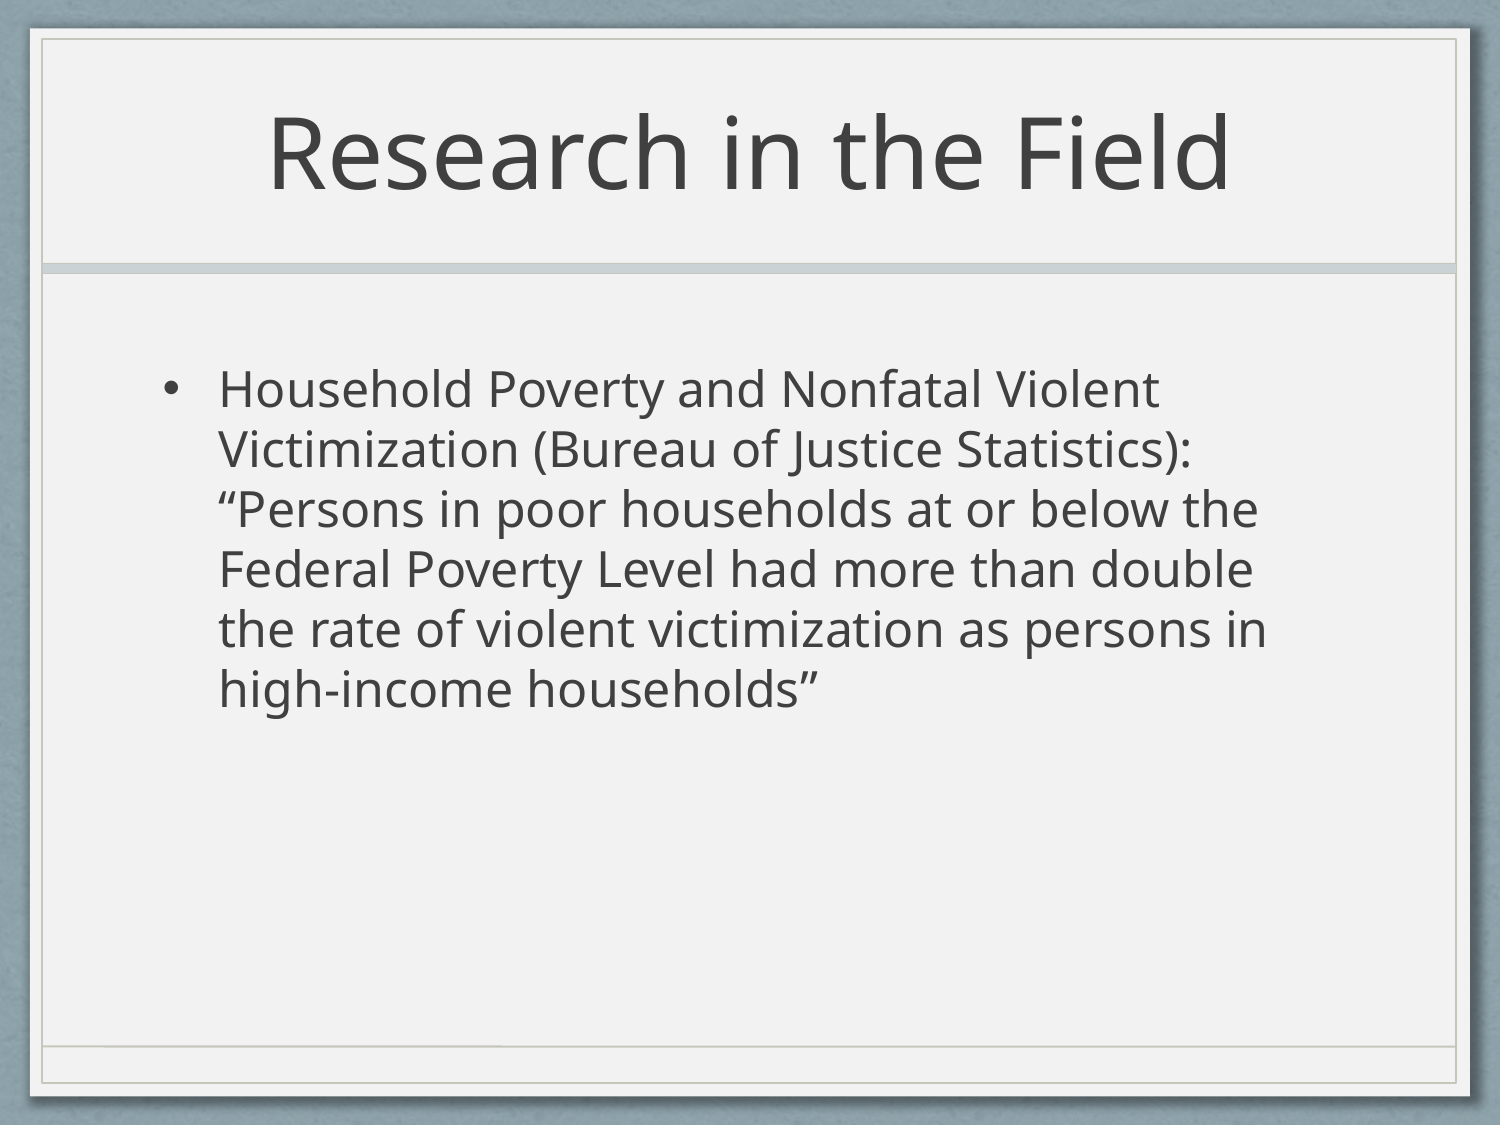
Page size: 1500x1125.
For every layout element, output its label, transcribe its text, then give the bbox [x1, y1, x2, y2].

list Household Poverty and Nonfatal Violent Victimization (Bureau of Justice Statistics): “Persons in poor households at or below the Federal Poverty Level had more than double the rate of violent victimization as persons in high-income households” [147, 350, 1353, 995]
title Research in the Field [147, 40, 1353, 260]
